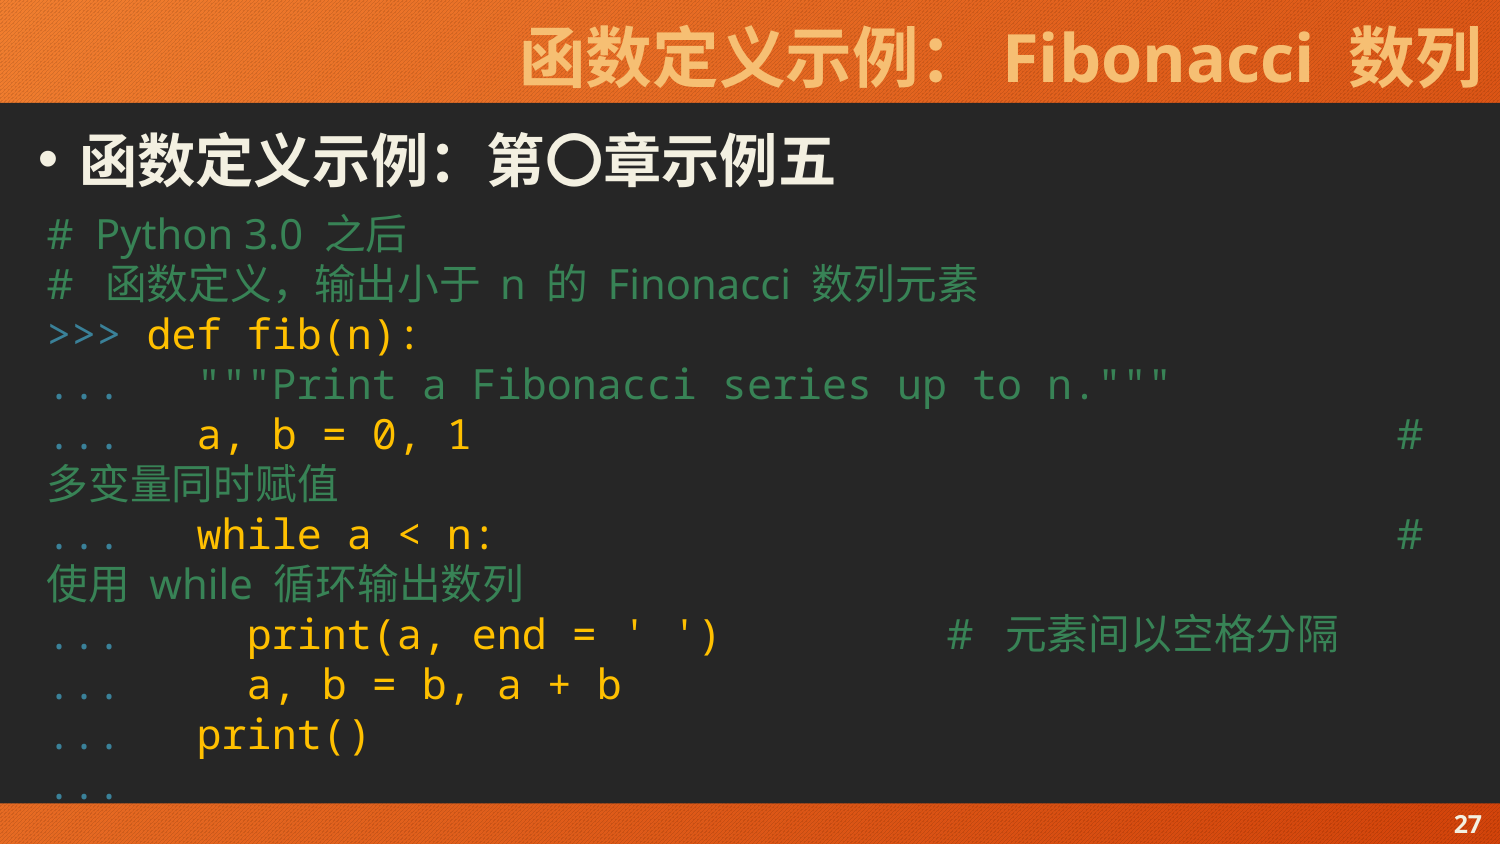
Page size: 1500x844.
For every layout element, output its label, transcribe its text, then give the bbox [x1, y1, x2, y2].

text_box # Python 3.0 之后 # 函数定义，输出小于 n 的 Finonacci 数列元素 >>> def fib(n): ... """Print a Fibonacci series up to n.""" ... a, b = 0, 1 # 多变量同时赋值 ... while a < n: # 使用 while 循环输出数列 ... print(a, end = ' ') # 元素间以空格分隔 ... a, b = b, a + b ... print() ... [31, 200, 1489, 816]
slide_number 27 [1346, 816, 1489, 843]
title 函数定义示例：Fibonacci 数列 [12, 0, 1489, 112]
list 函数定义示例：第〇章示例五 [31, 118, 1491, 373]
